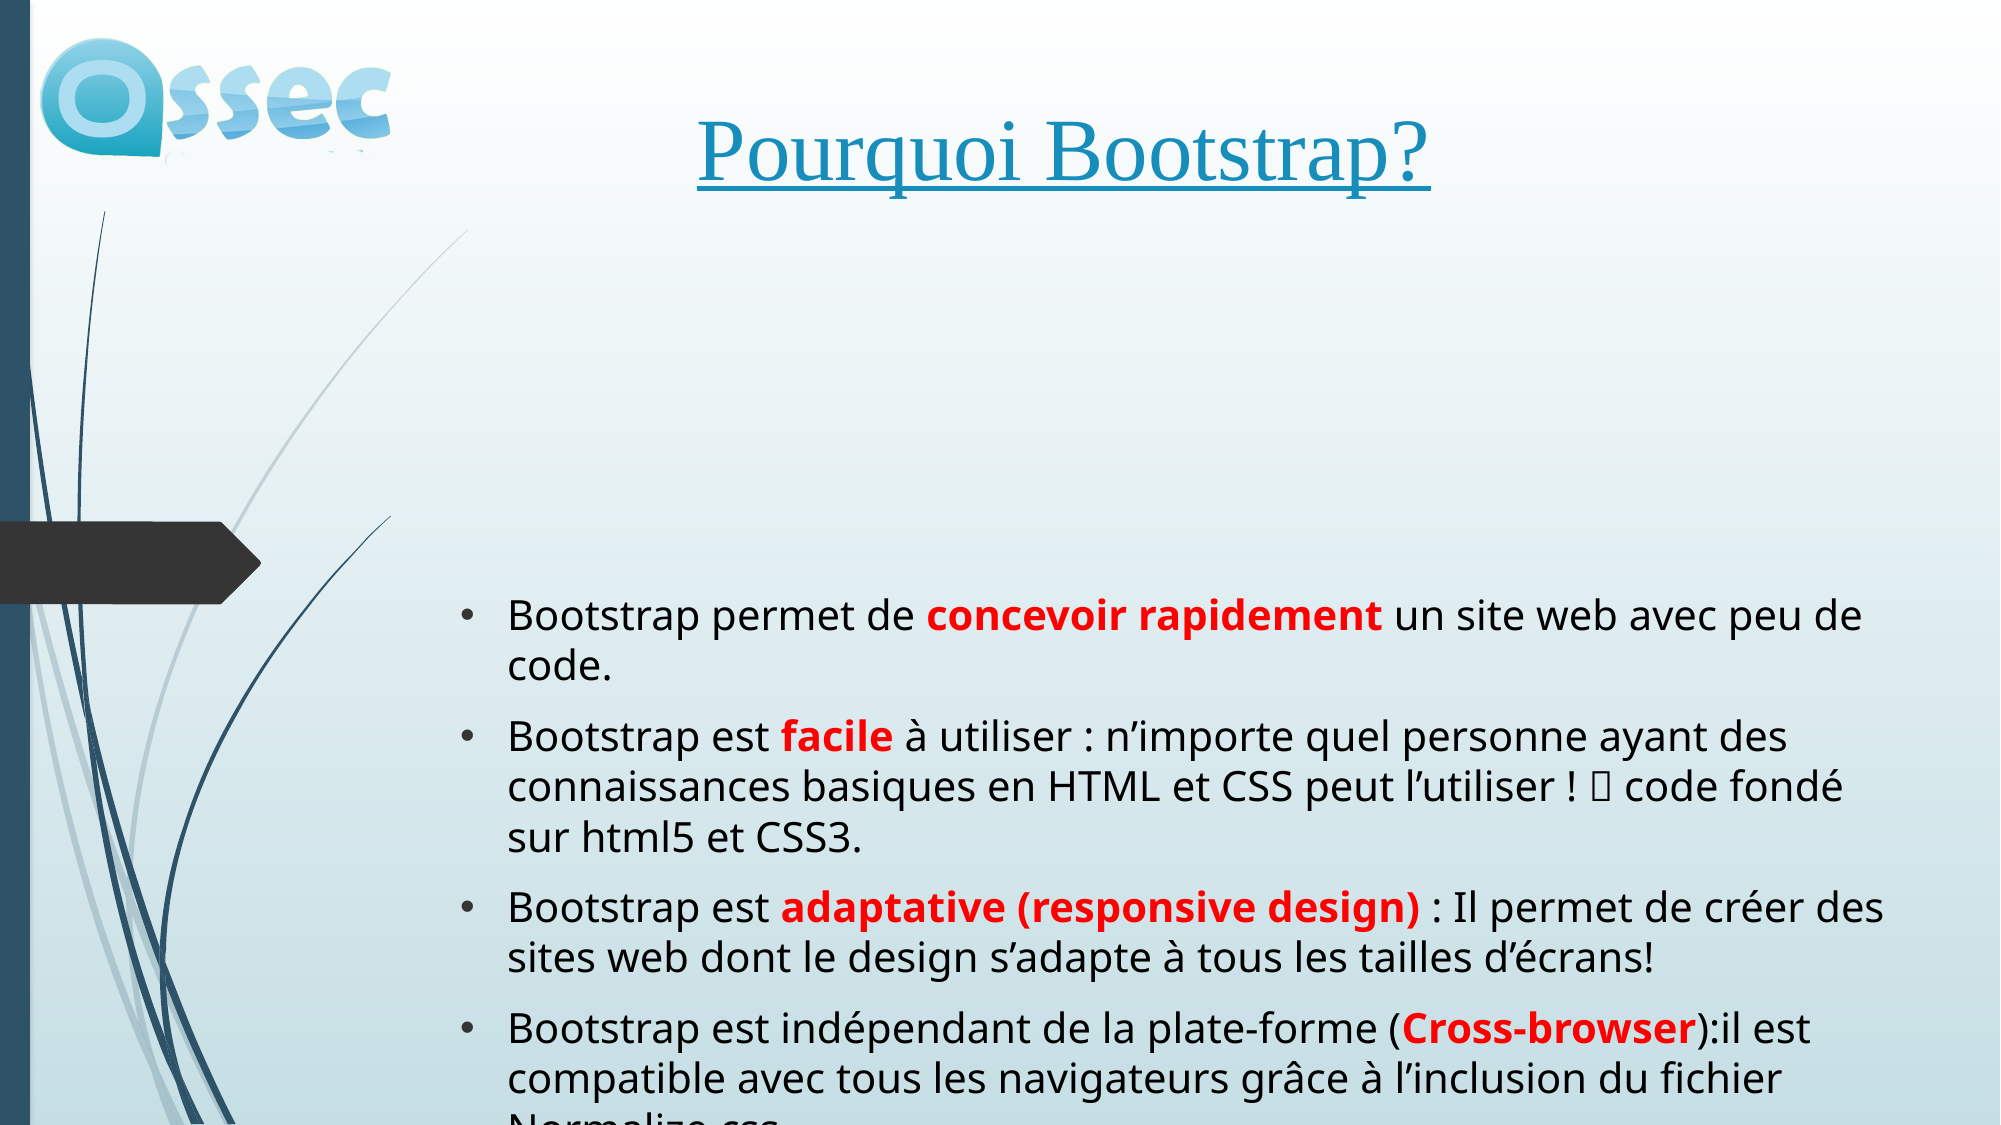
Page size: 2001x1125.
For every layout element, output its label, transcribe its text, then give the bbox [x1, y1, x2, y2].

title Pourquoi Bootstrap? [681, 83, 1523, 208]
list Bootstrap permet de concevoir rapidement un site web avec peu de code. Bootstrap est facile à utiliser : n’importe quel personne ayant des connaissances basiques en HTML et CSS peut l’utiliser !  code fondé sur html5 et CSS3. Bootstrap est adaptative (responsive design) : Il permet de créer des sites web dont le design s’adapte à tous les tailles d’écrans! Bootstrap est indépendant de la plate-forme (Cross-browser):il est compatible avec tous les navigateurs grâce à l’inclusion du fichier Normalize.css. Bootstrap est mobile first : il prend en compte les particularité des téléphones portables(tactile…) [445, 515, 1908, 1125]
picture [32, 0, 425, 167]
